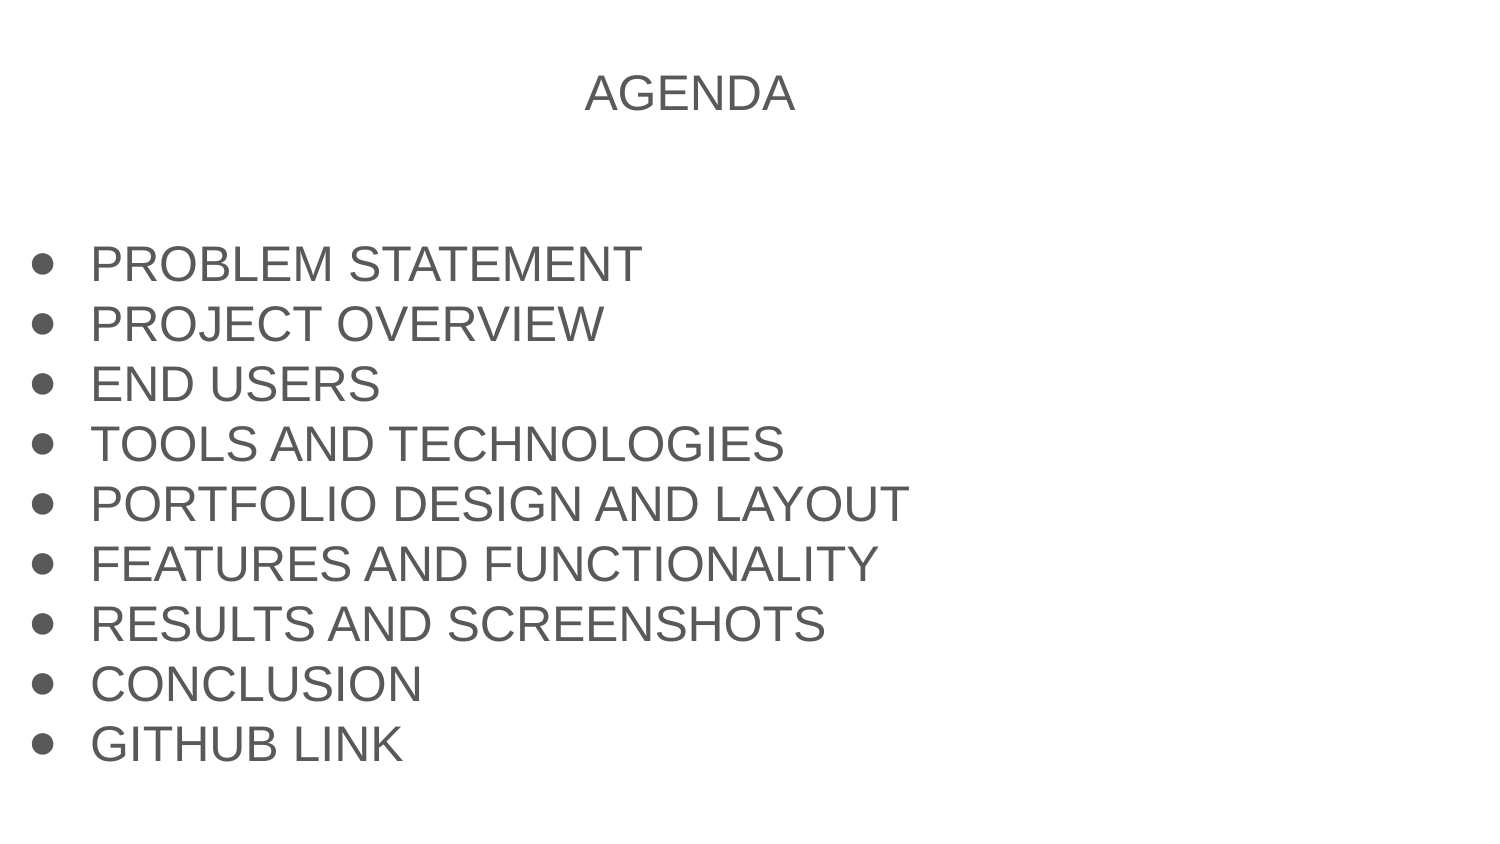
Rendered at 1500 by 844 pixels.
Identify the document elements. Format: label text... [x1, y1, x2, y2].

text_box AGENDA [569, 44, 1500, 135]
text_box PROBLEM STATEMENT PROJECT OVERVIEW END USERS TOOLS AND TECHNOLOGIES PORTFOLIO DESIGN AND LAYOUT FEATURES AND FUNCTIONALITY RESULTS AND SCREENSHOTS CONCLUSION GITHUB LINK [0, 216, 1500, 787]
